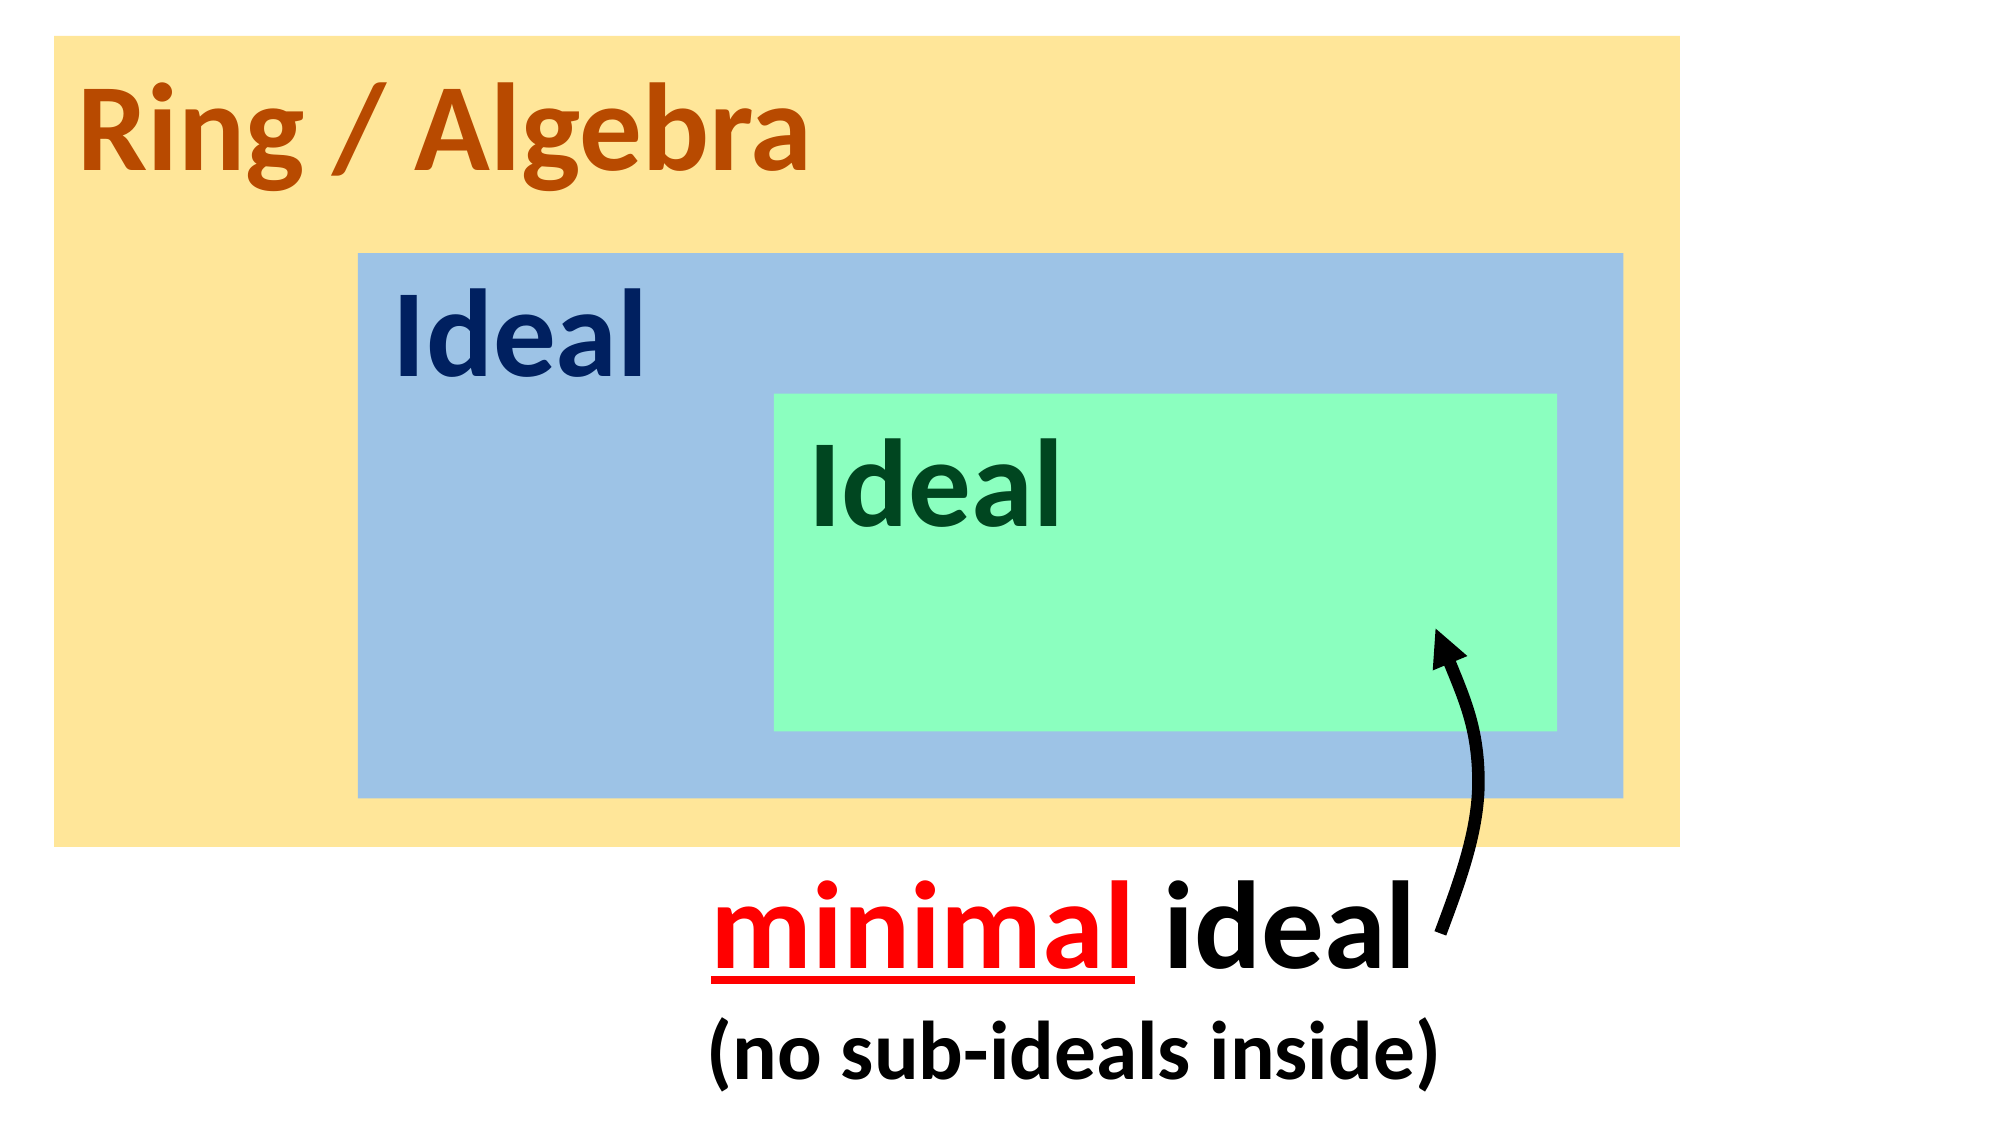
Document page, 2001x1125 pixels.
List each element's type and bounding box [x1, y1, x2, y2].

text_box [54, 35, 1680, 847]
text_box [773, 393, 1558, 732]
text_box [687, 628, 1479, 1106]
text_box [357, 244, 1624, 799]
